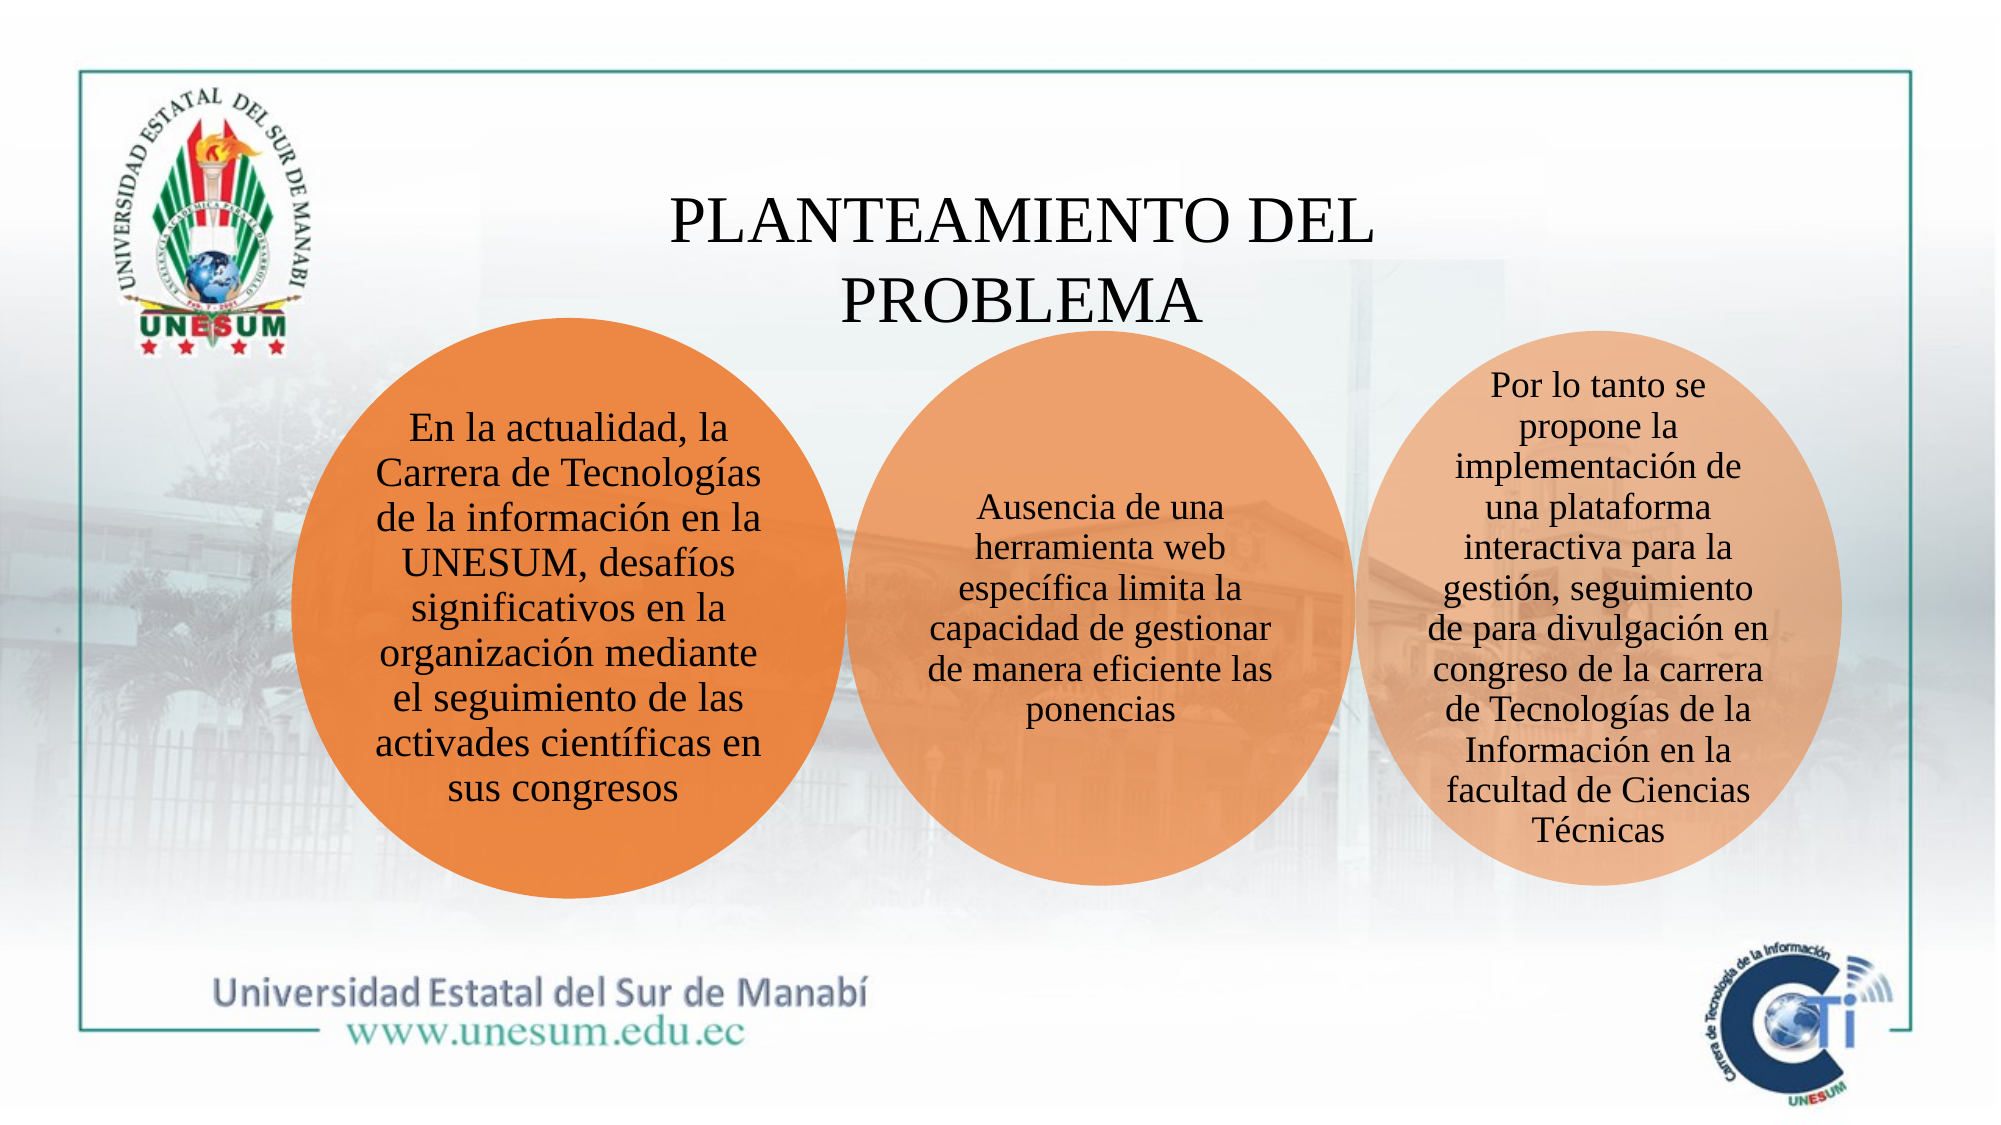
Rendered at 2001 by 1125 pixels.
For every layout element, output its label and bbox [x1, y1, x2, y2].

picture [0, 0, 2000, 1125]
text_box [290, 217, 1843, 999]
